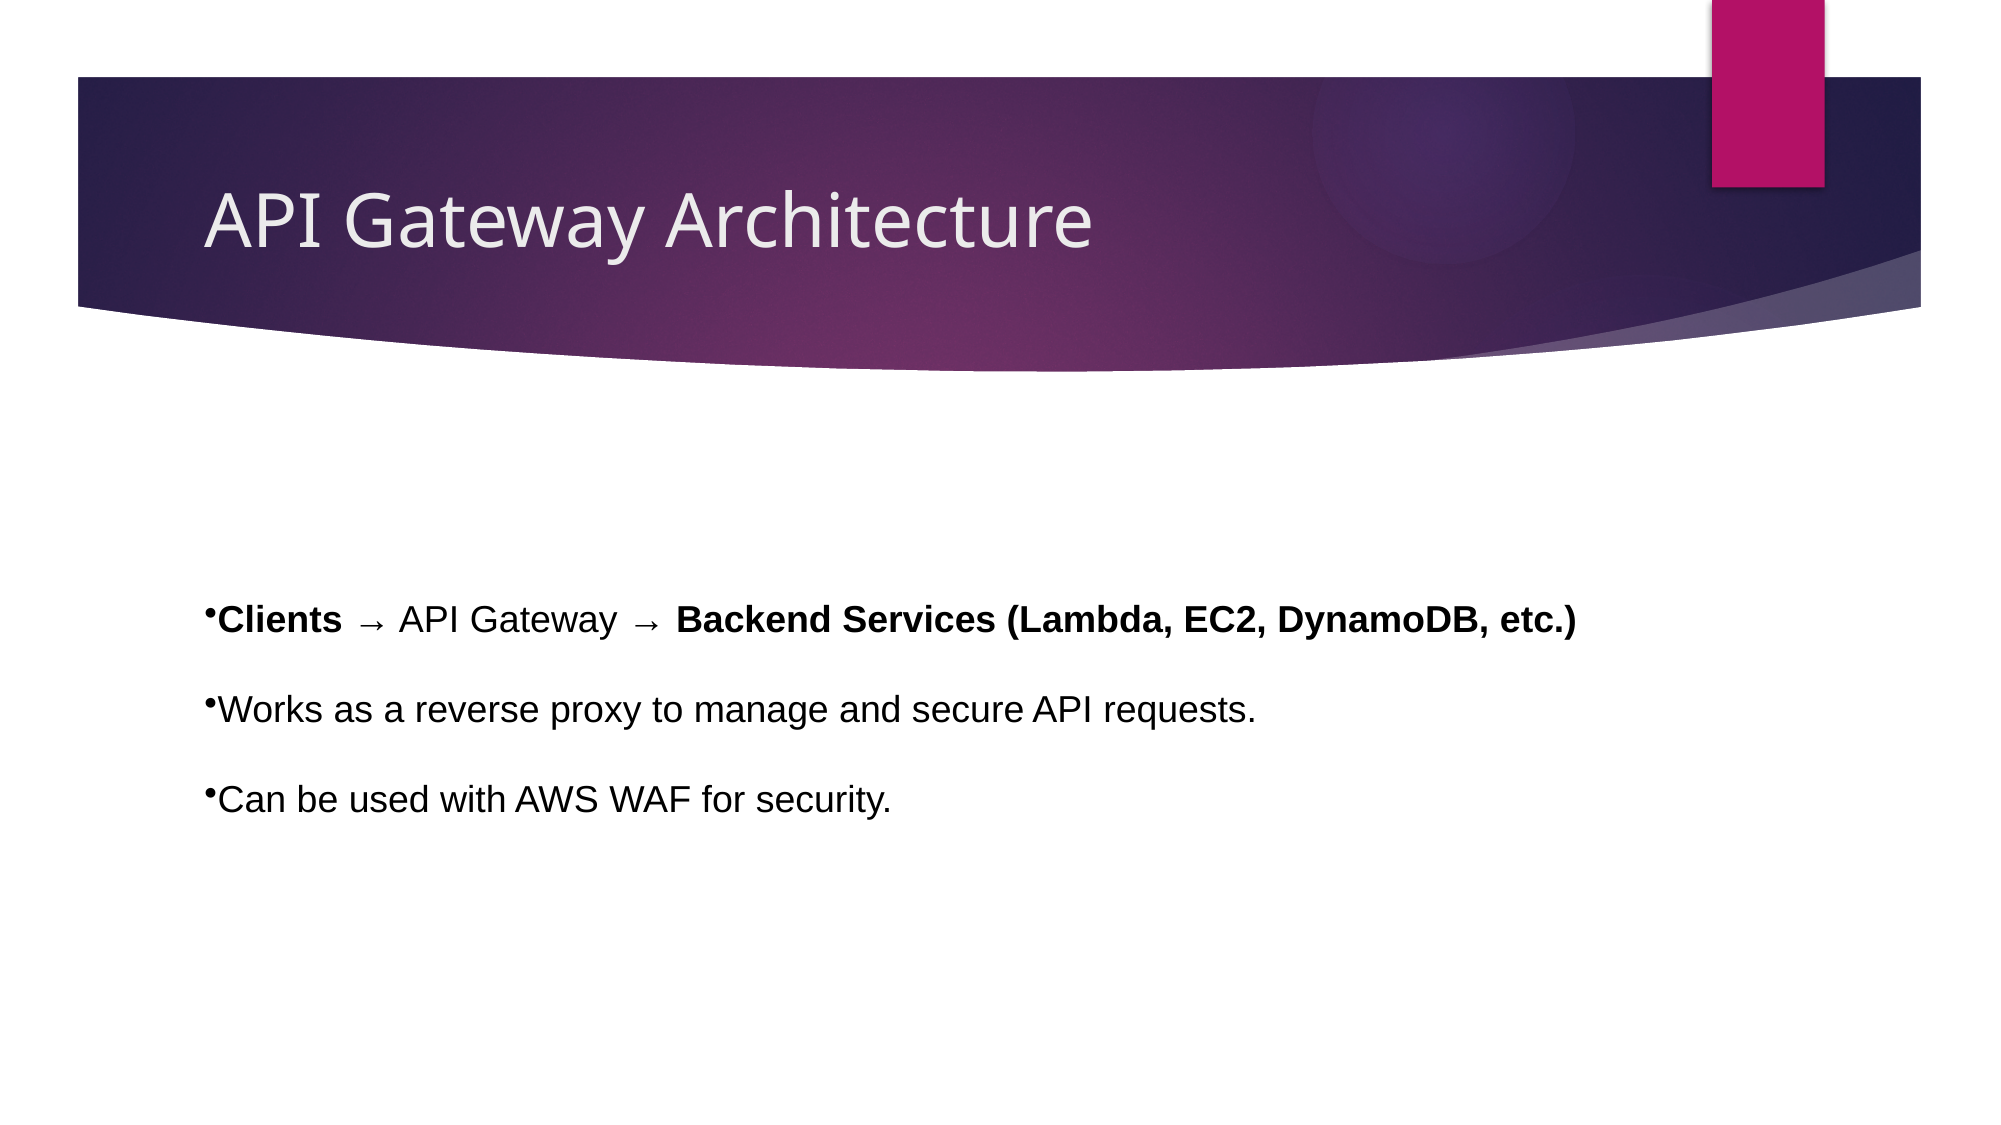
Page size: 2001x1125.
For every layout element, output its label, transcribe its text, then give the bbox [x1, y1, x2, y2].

list Clients → API Gateway → Backend Services (Lambda, EC2, DynamoDB, etc.) Works as a reverse proxy to manage and secure API requests. Can be used with AWS WAF for security. [189, 380, 1607, 1034]
title API Gateway Architecture [189, 159, 1627, 276]
